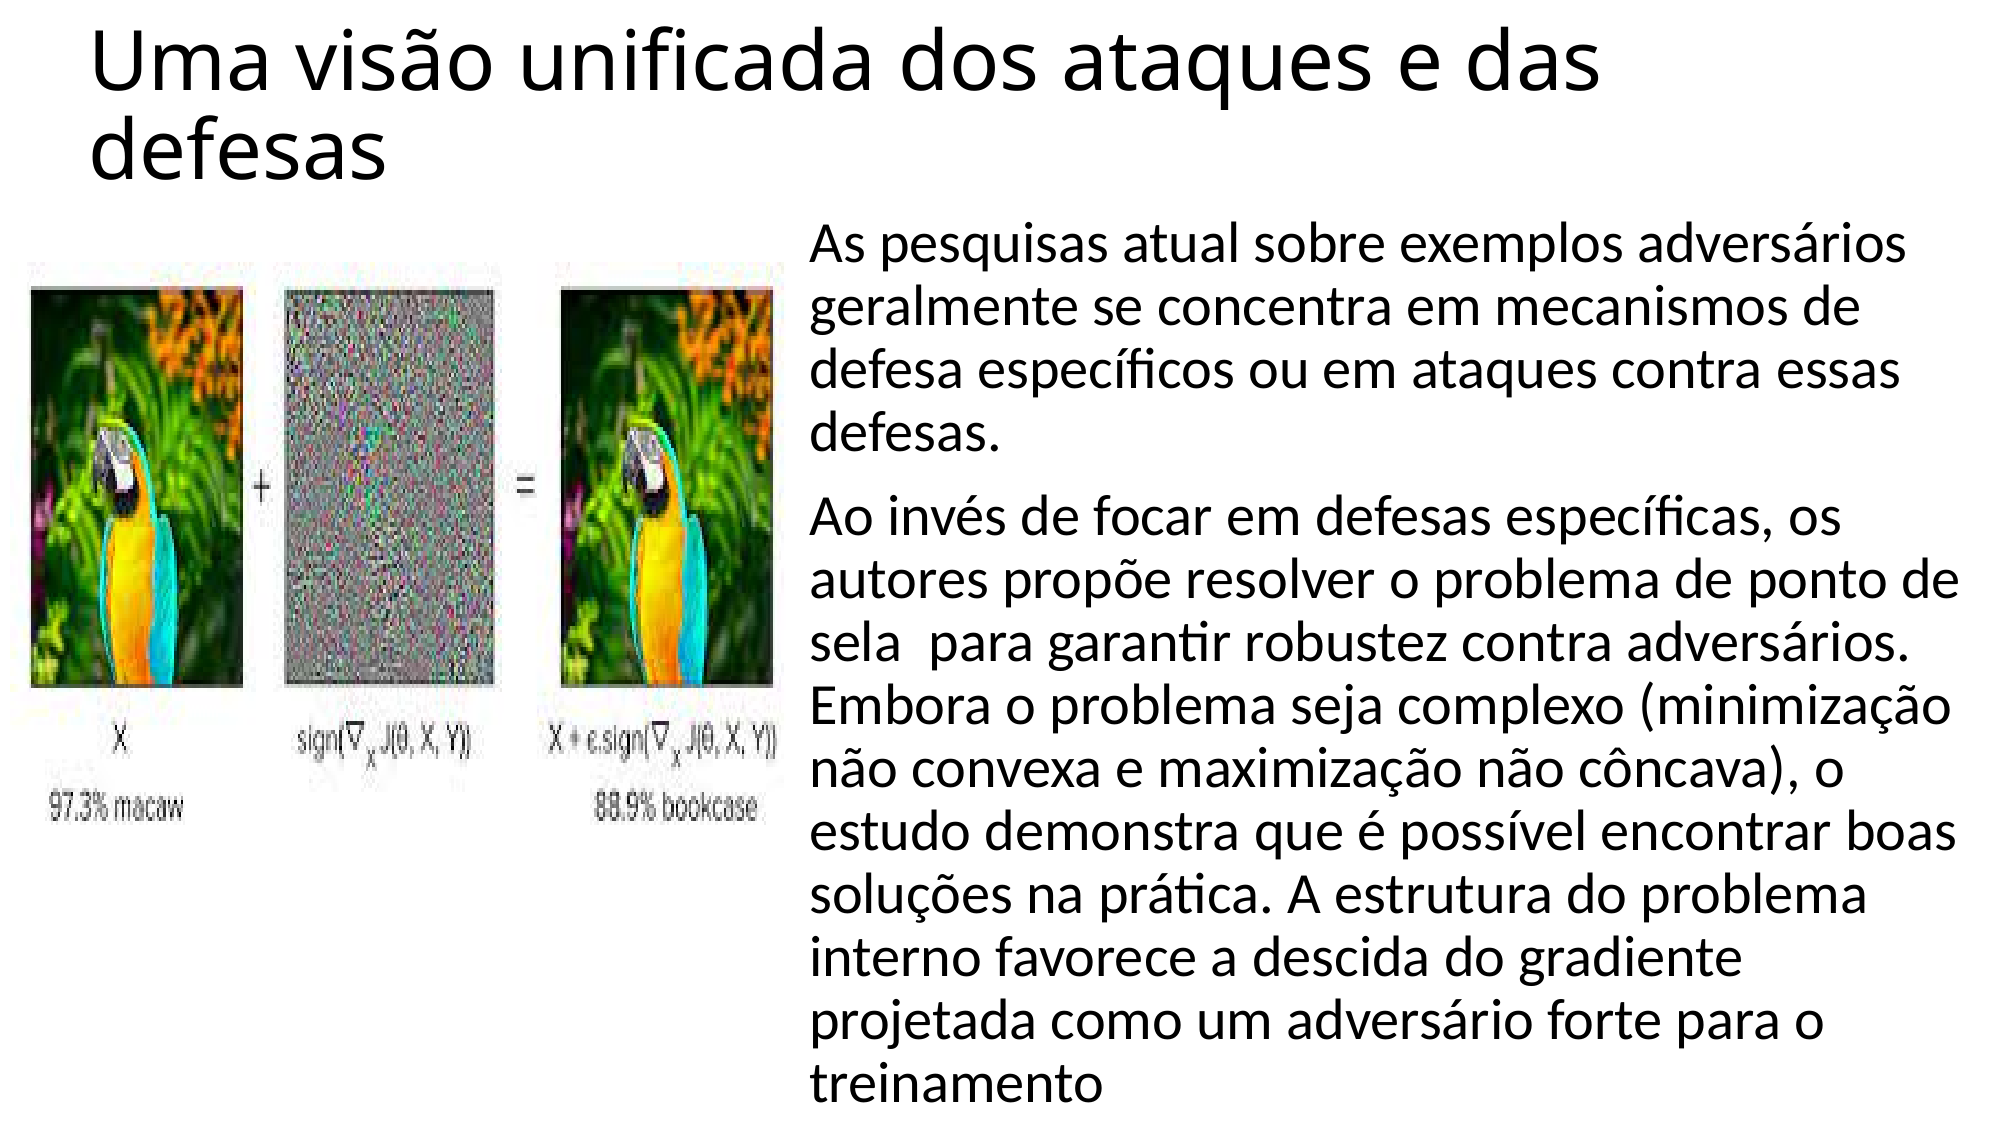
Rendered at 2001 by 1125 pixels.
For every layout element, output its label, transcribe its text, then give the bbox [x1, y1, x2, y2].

title Uma visão unificada dos ataques e das defesas [73, 6, 1864, 210]
picture [9, 261, 795, 847]
list As pesquisas atual sobre exemplos adversários geralmente se concentra em mecanismos de defesa específicos ou em ataques contra essas defesas. Ao invés de focar em defesas específicas, os autores propõe resolver o problema de ponto de sela para garantir robustez contra adversários. Embora o problema seja complexo (minimização não convexa e maximização não côncava), o estudo demonstra que é possível encontrar boas soluções na prática. A estrutura do problema interno favorece a descida do gradiente projetada como um adversário forte para o treinamento [794, 218, 1995, 1125]
